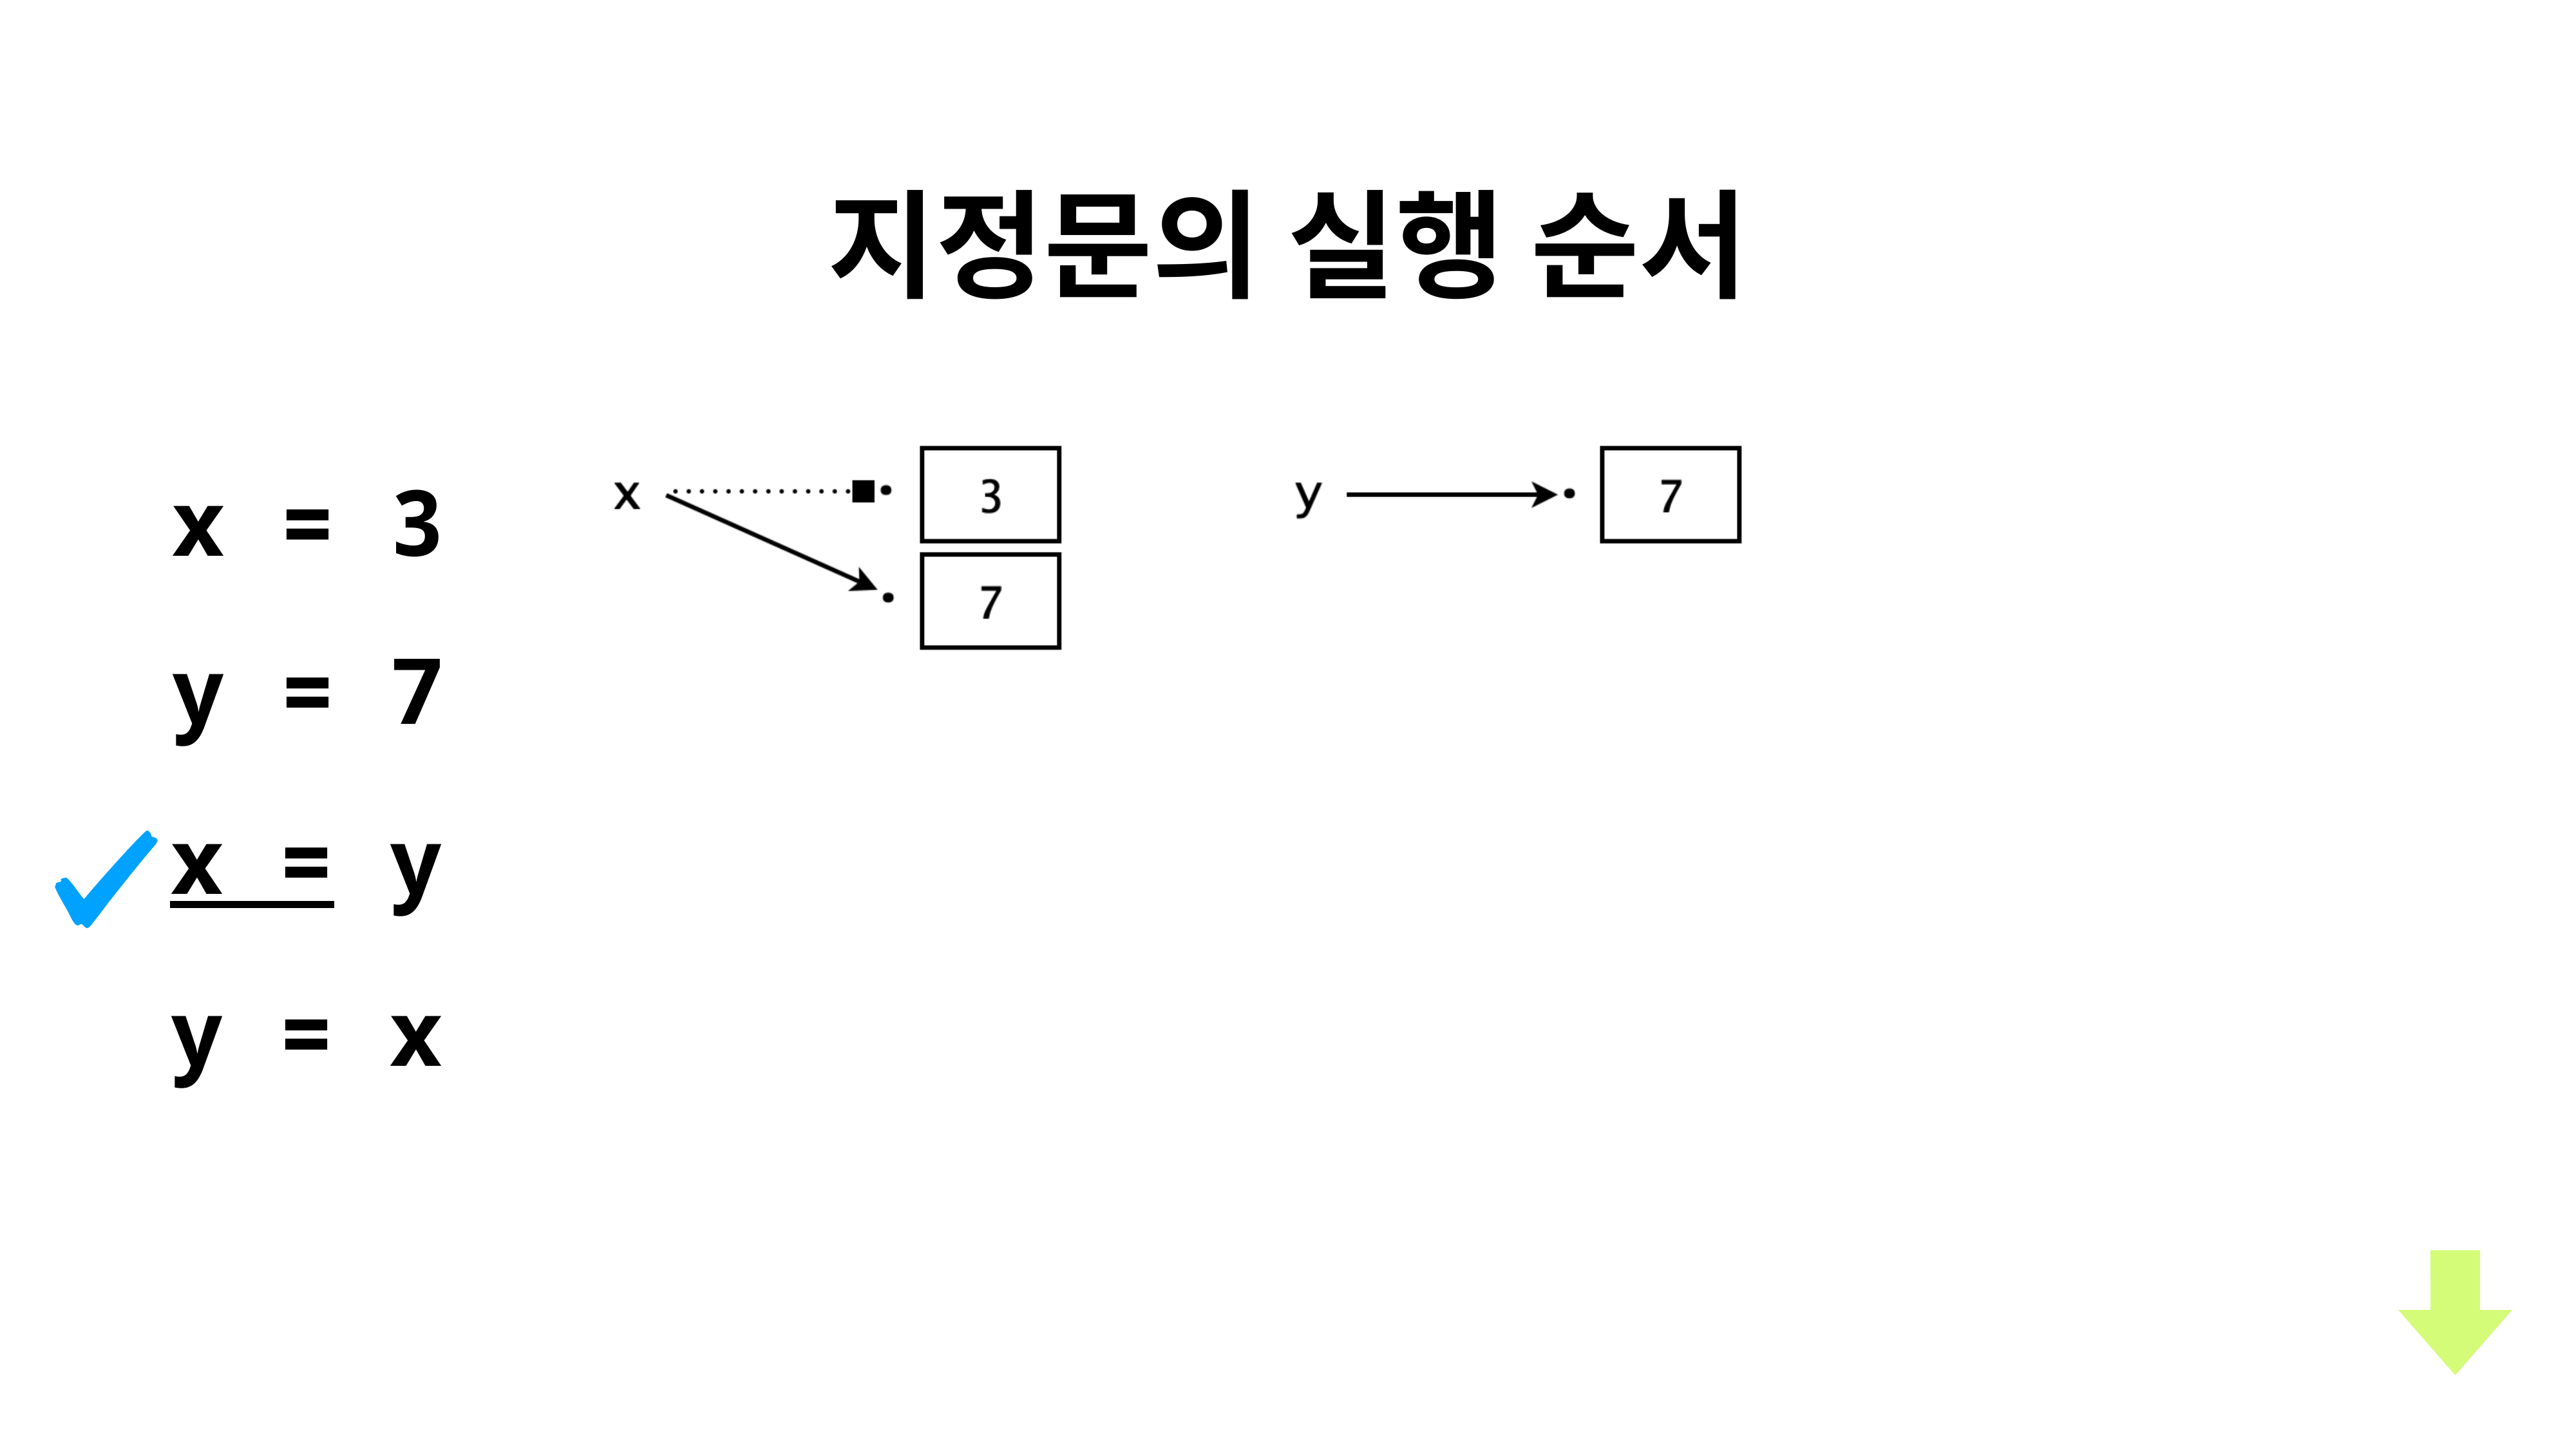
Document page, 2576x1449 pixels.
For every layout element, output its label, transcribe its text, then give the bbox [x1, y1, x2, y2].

text_box 지정문의 실행 순서 [752, 68, 1824, 318]
text_box [2398, 1250, 2512, 1376]
text_box y = 7 [163, 570, 452, 750]
picture [591, 437, 1772, 663]
text_box [55, 830, 158, 929]
text_box x = 3 [163, 402, 452, 570]
text_box x = y [162, 741, 451, 913]
text_box y = x [162, 913, 451, 1092]
